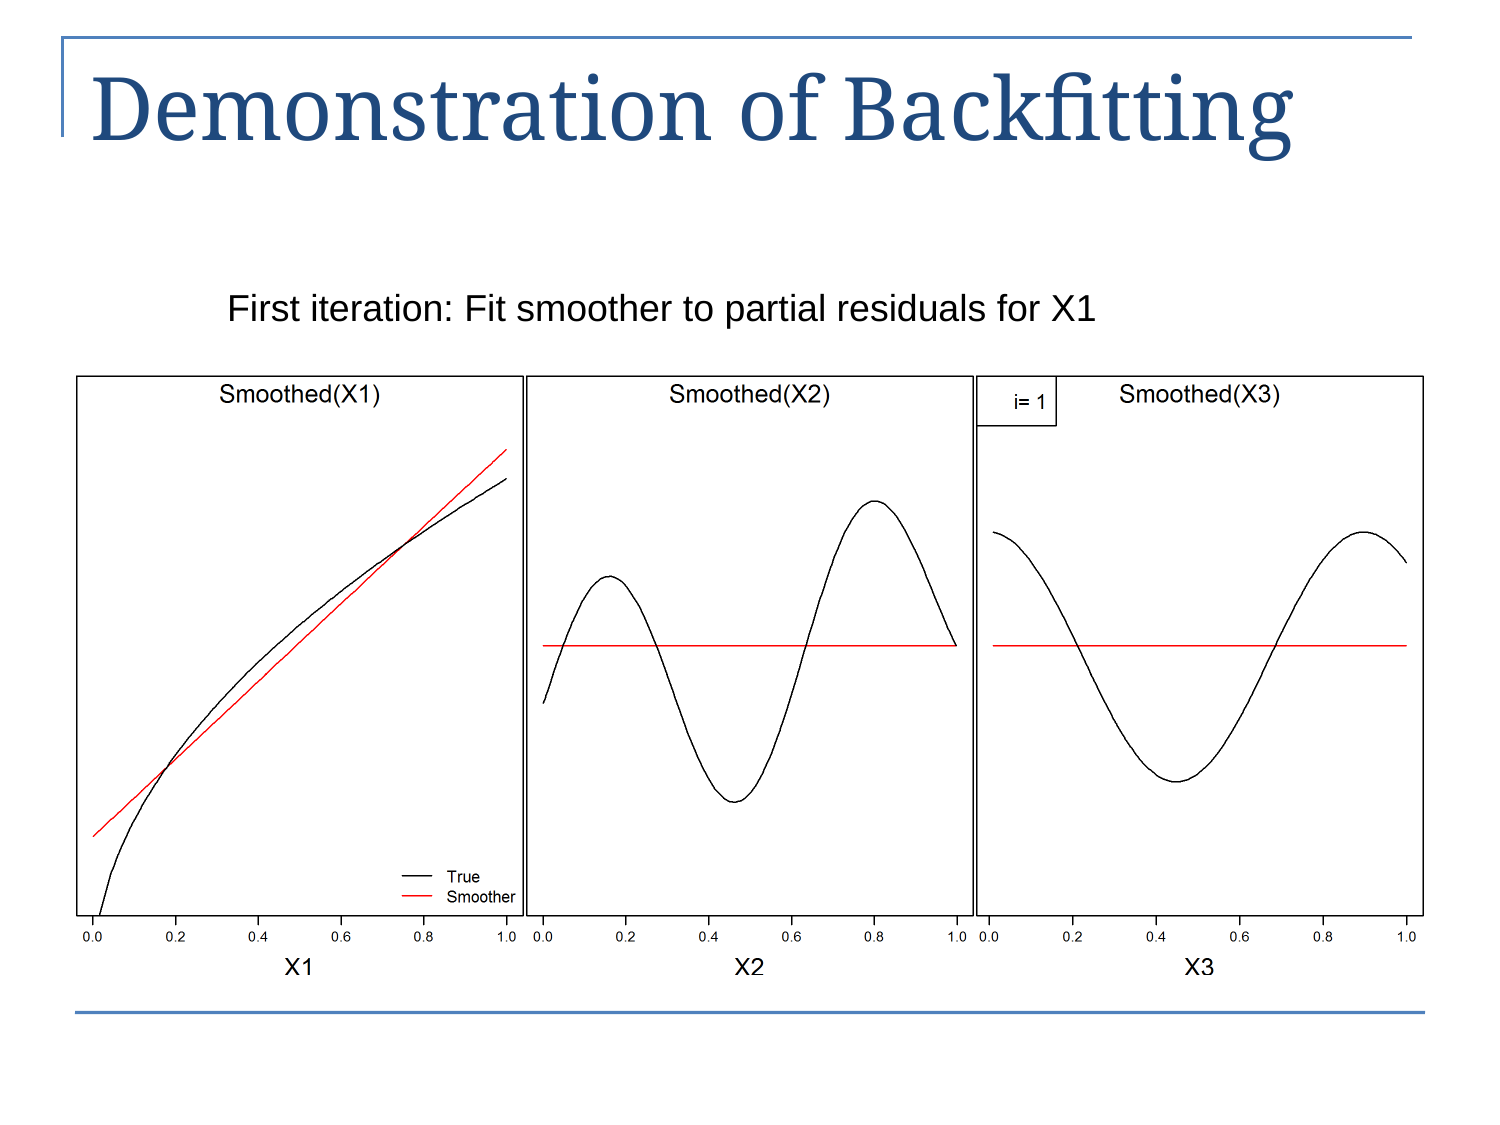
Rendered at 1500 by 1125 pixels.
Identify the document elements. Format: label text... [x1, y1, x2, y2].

text_box First iteration: Fit smoother to partial residuals for X1 [212, 276, 1350, 337]
title Demonstration of Backfitting [75, 45, 1425, 233]
picture [74, 374, 1426, 976]
